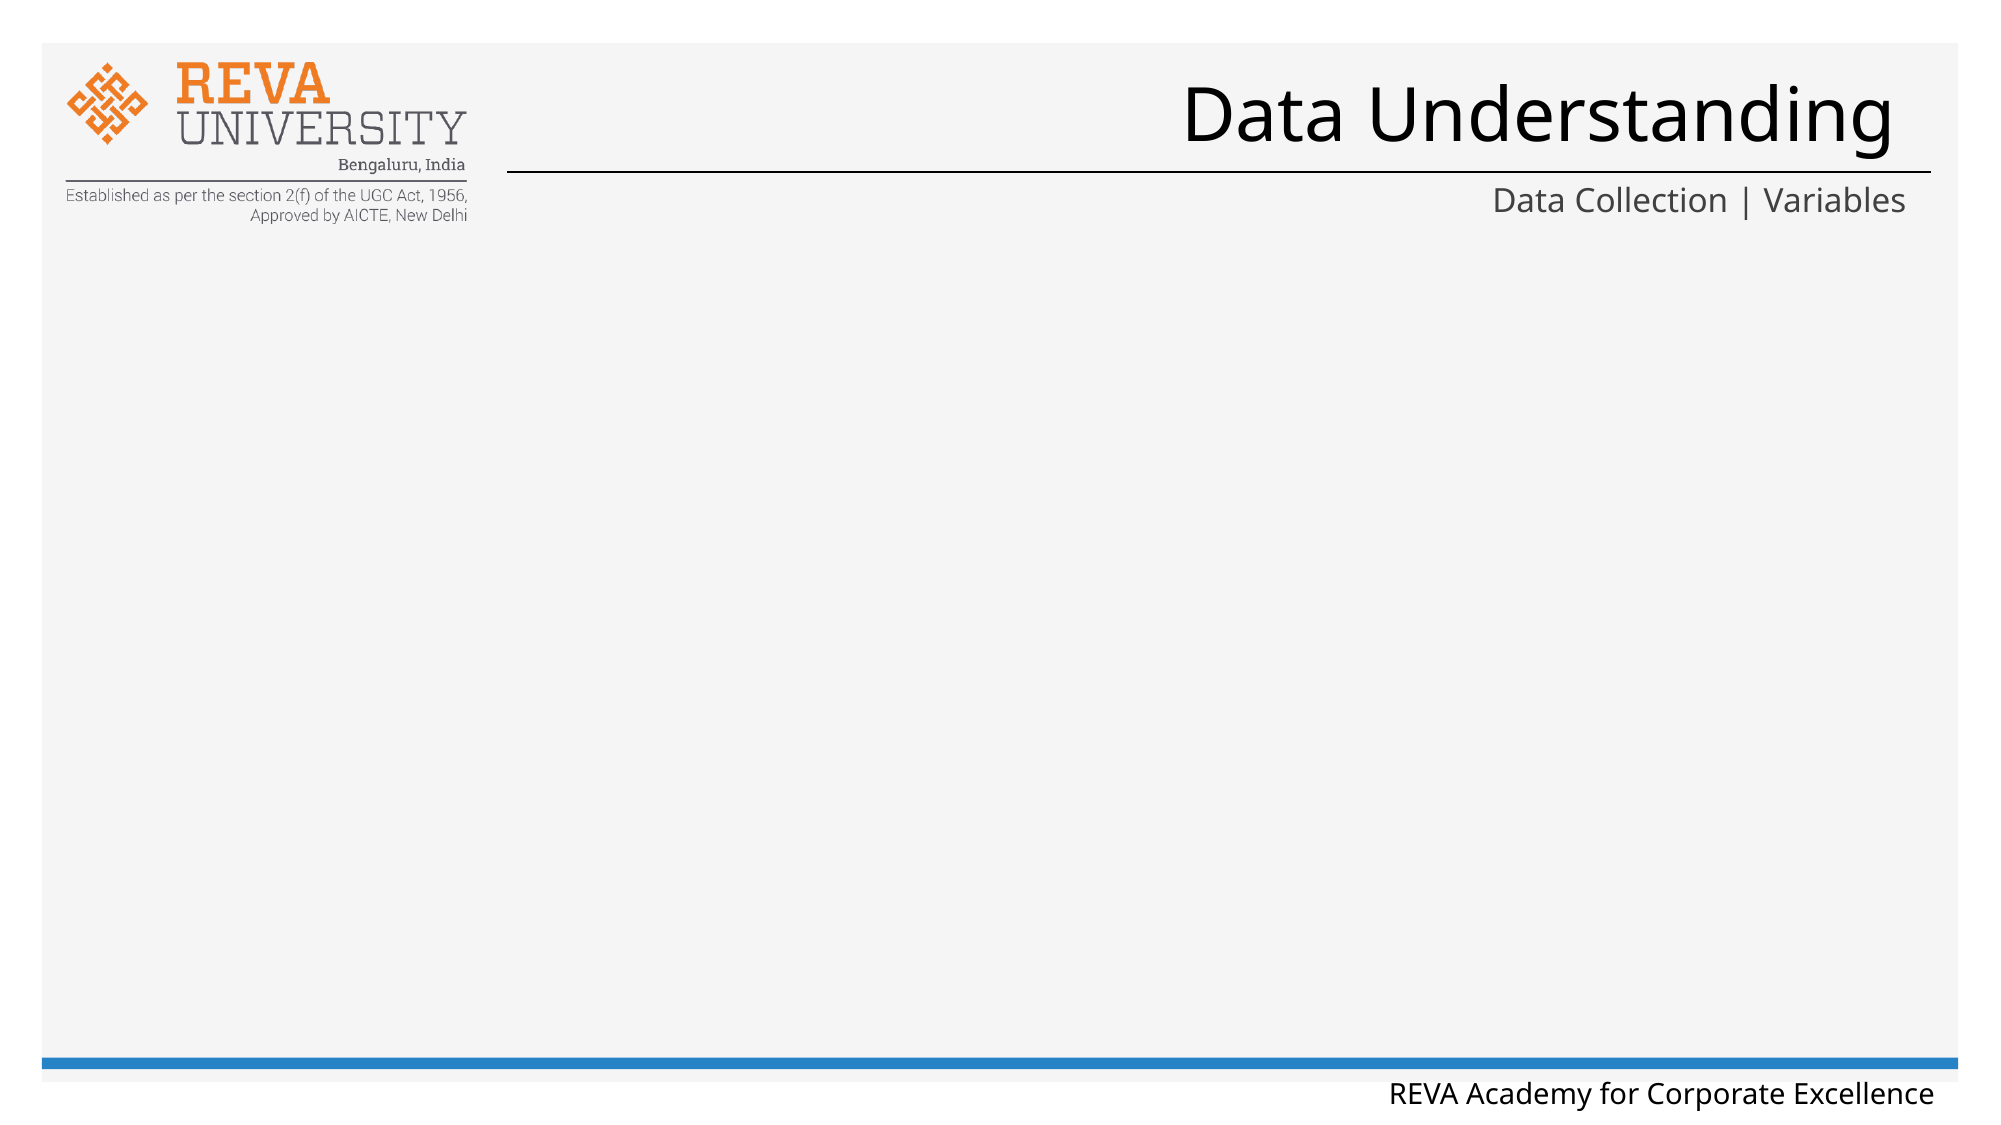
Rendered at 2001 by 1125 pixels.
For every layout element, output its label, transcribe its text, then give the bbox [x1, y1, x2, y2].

text_box Data Collection | Variables [1110, 172, 1931, 227]
picture [65, 62, 467, 224]
title Data Understanding [555, 62, 1931, 173]
